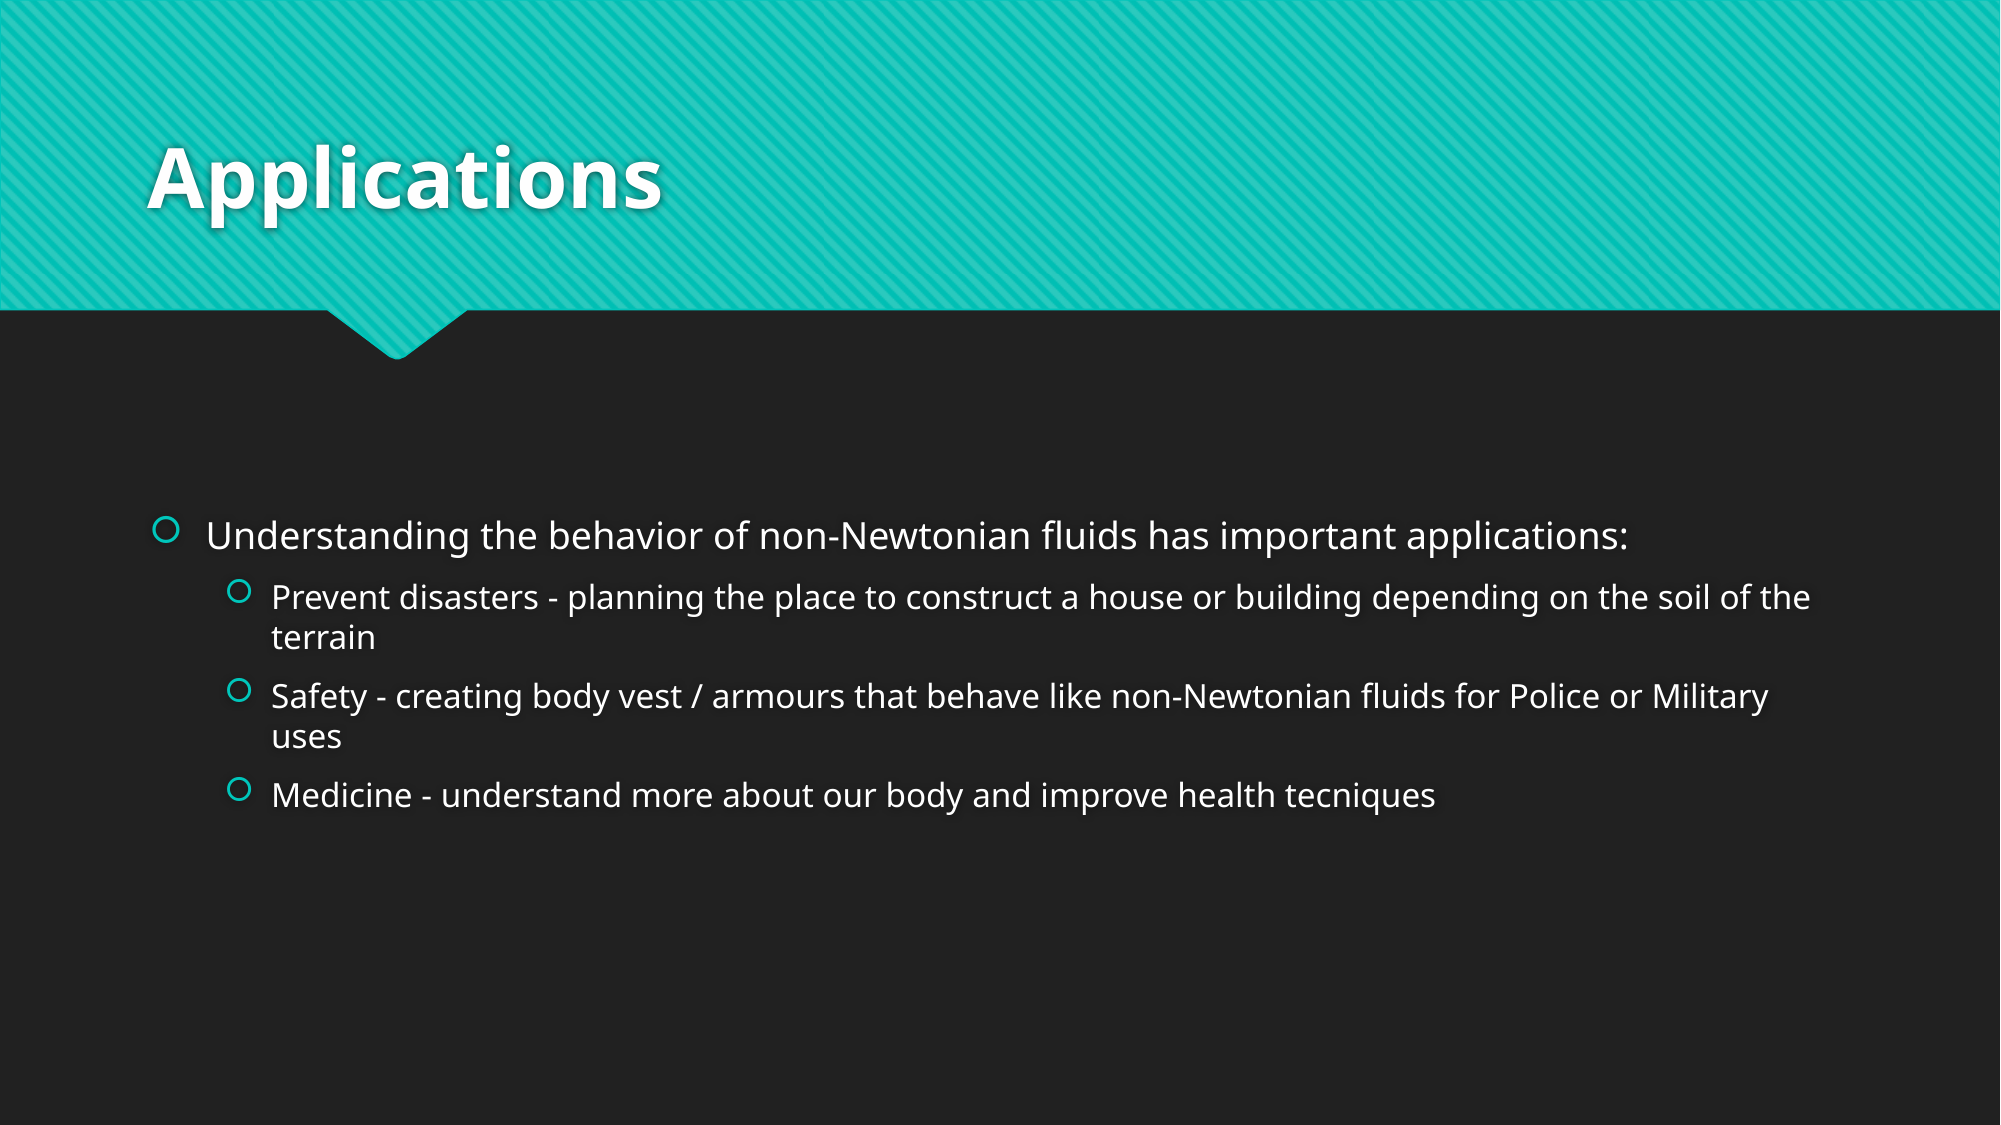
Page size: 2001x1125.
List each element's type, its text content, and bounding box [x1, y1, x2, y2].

list Understanding the behavior of non-Newtonian fluids has important applications: Prevent disasters - planning the place to construct a house or building depending on the soil of the terrain Safety - creating body vest / armours that behave like non-Newtonian fluids for Police or Military uses Medicine - understand more about our body and improve health tecniques [134, 364, 1866, 962]
title Applications [132, 73, 1868, 233]
